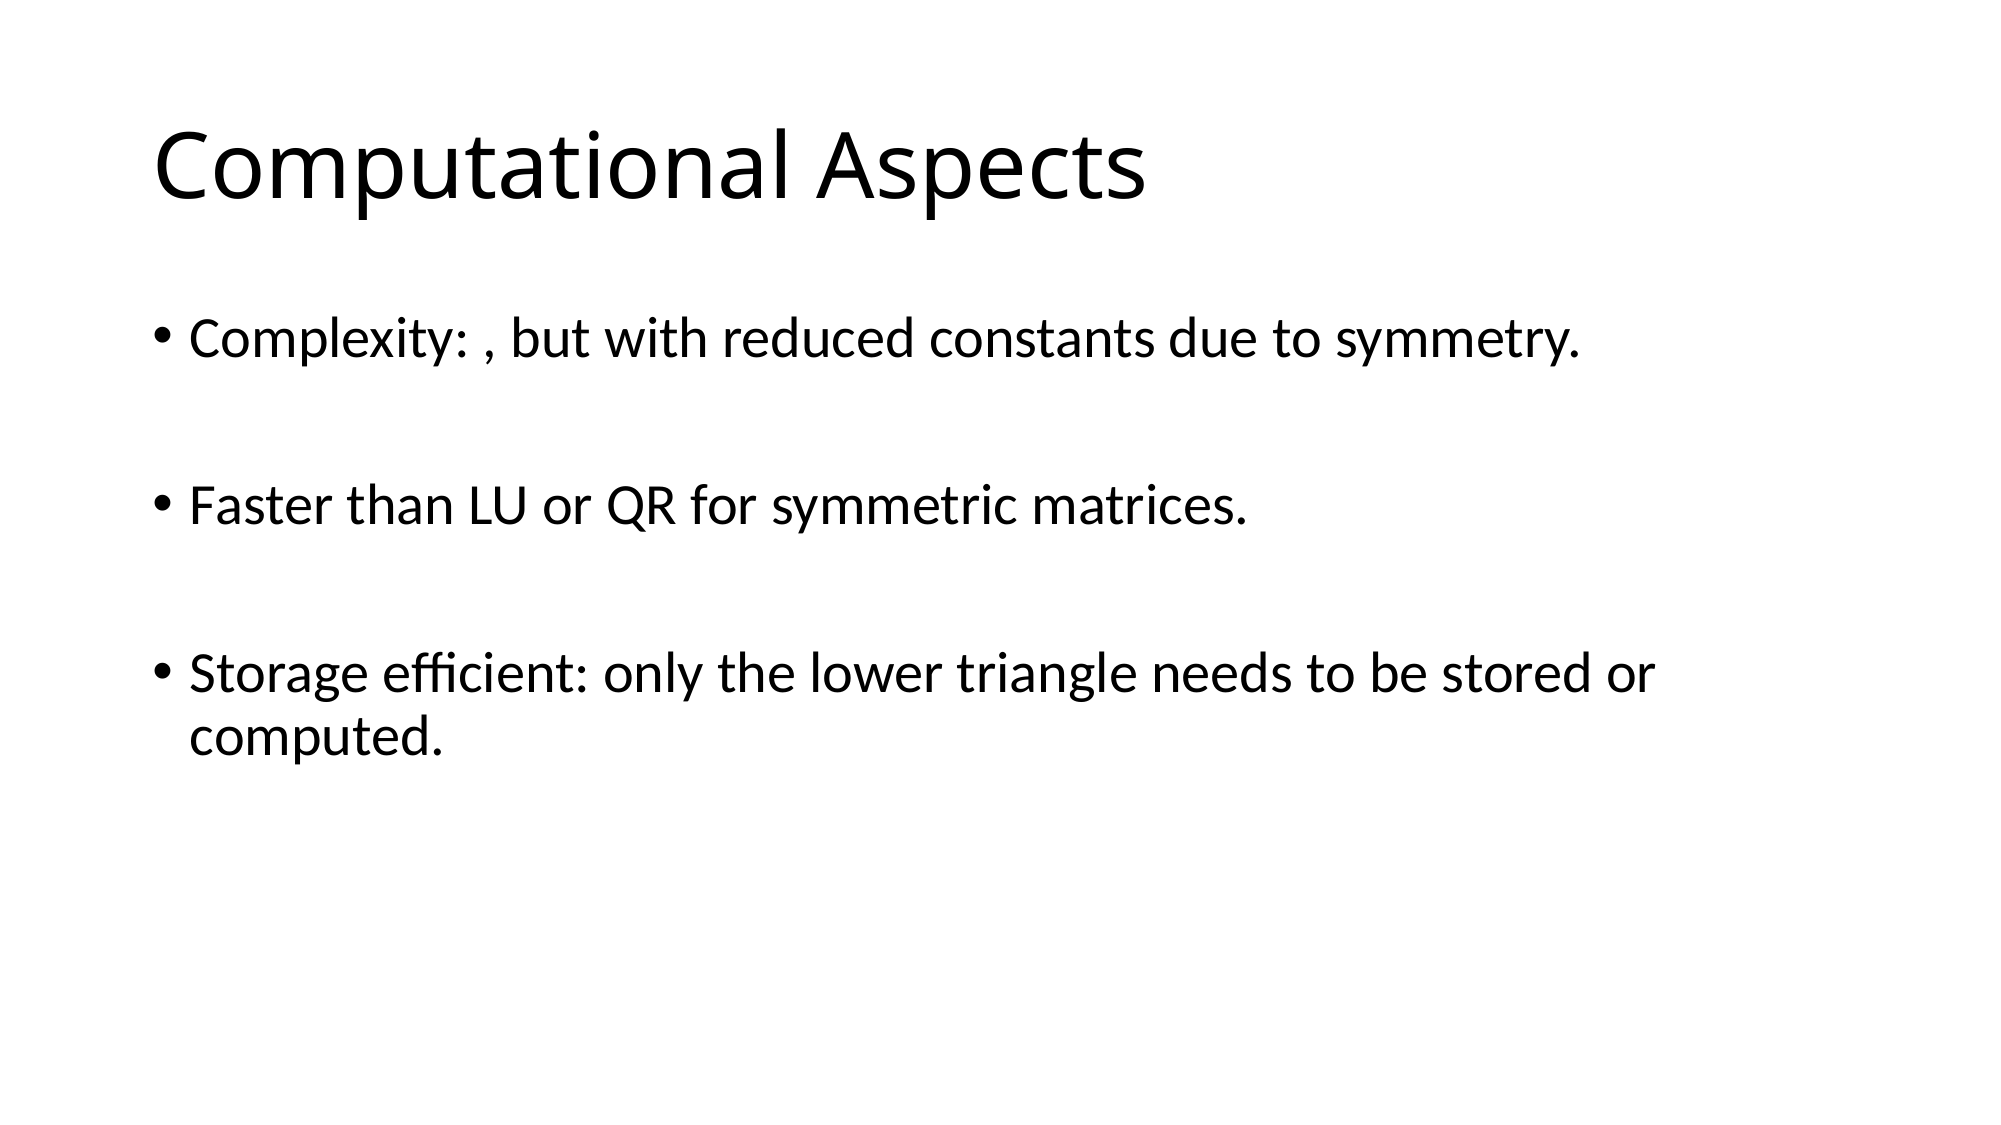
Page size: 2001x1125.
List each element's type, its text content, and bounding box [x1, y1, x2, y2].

title Computational Aspects [137, 59, 1863, 278]
